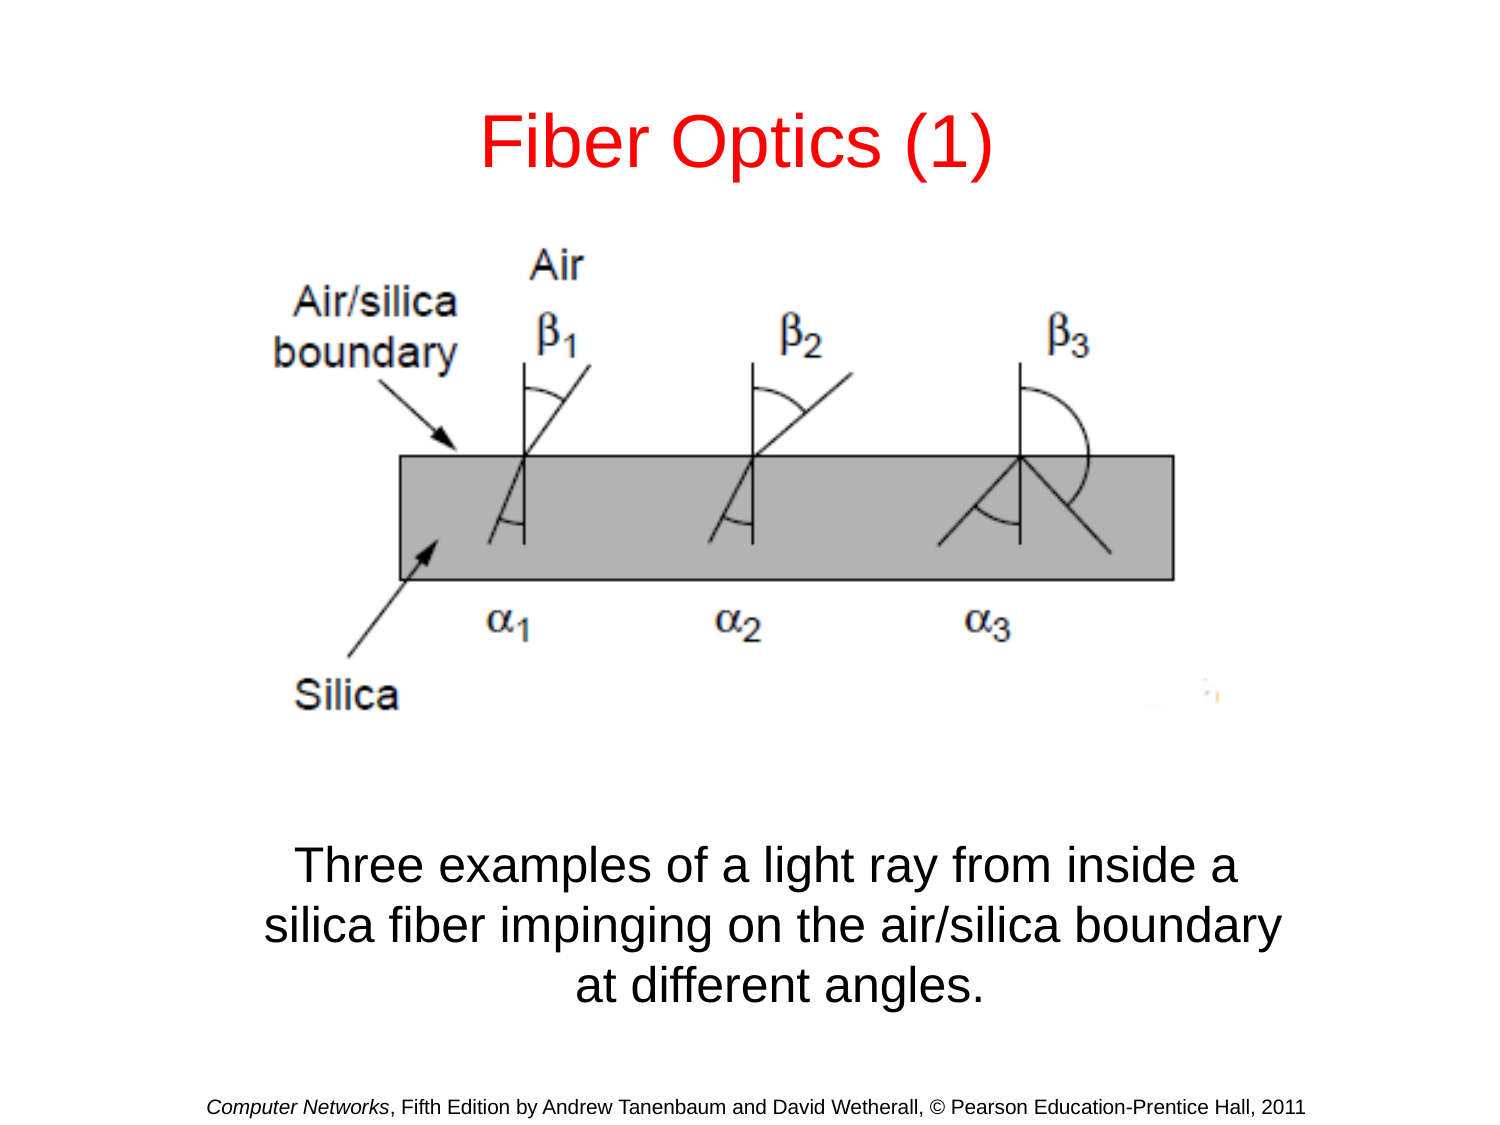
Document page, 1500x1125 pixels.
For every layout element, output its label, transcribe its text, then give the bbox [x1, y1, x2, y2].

picture [249, 237, 1219, 765]
list Three examples of a light ray from inside a silica fiber impinging on the air/silica boundary at different angles. [47, 825, 1500, 1050]
title Fiber Optics (1) [62, 50, 1413, 225]
text_box Computer Networks, Fifth Edition by Andrew Tanenbaum and David Wetherall, © Pearson Education-Prentice Hall, 2011 [49, 1087, 1463, 1125]
